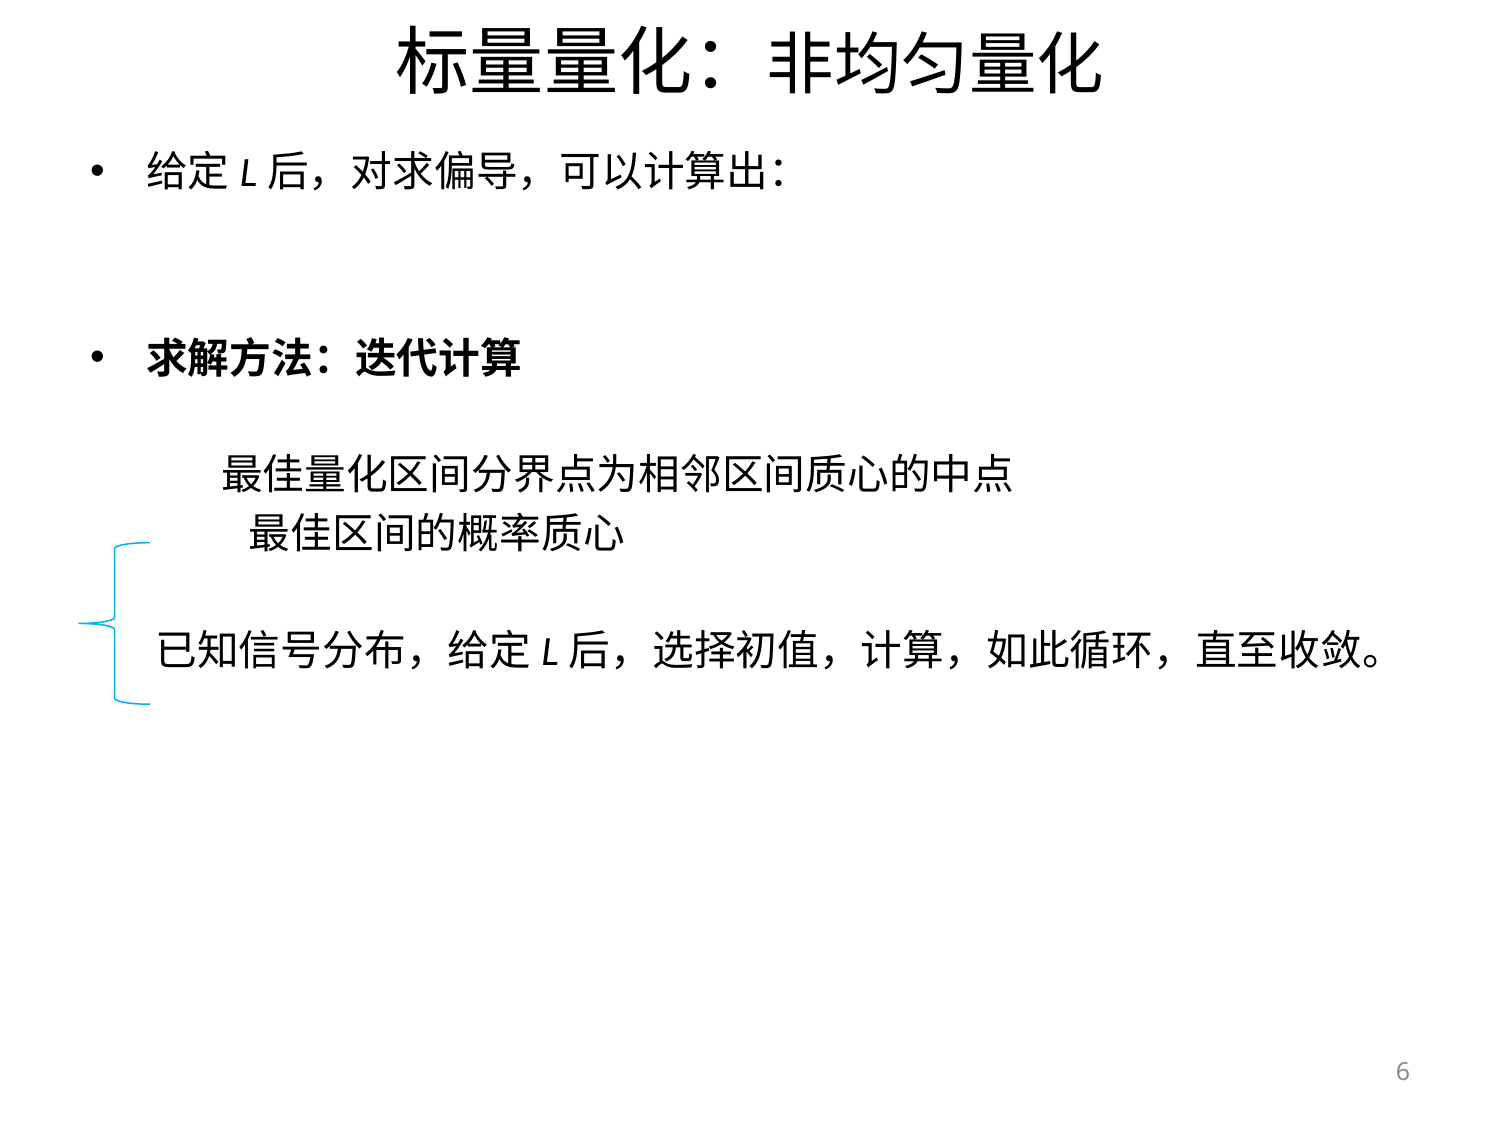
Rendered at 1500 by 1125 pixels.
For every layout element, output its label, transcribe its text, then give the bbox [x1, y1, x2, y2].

text_box [78, 541, 151, 705]
text_box 标量量化：非均匀量化 [74, 7, 1425, 112]
slide_number 6 [1074, 1042, 1425, 1103]
